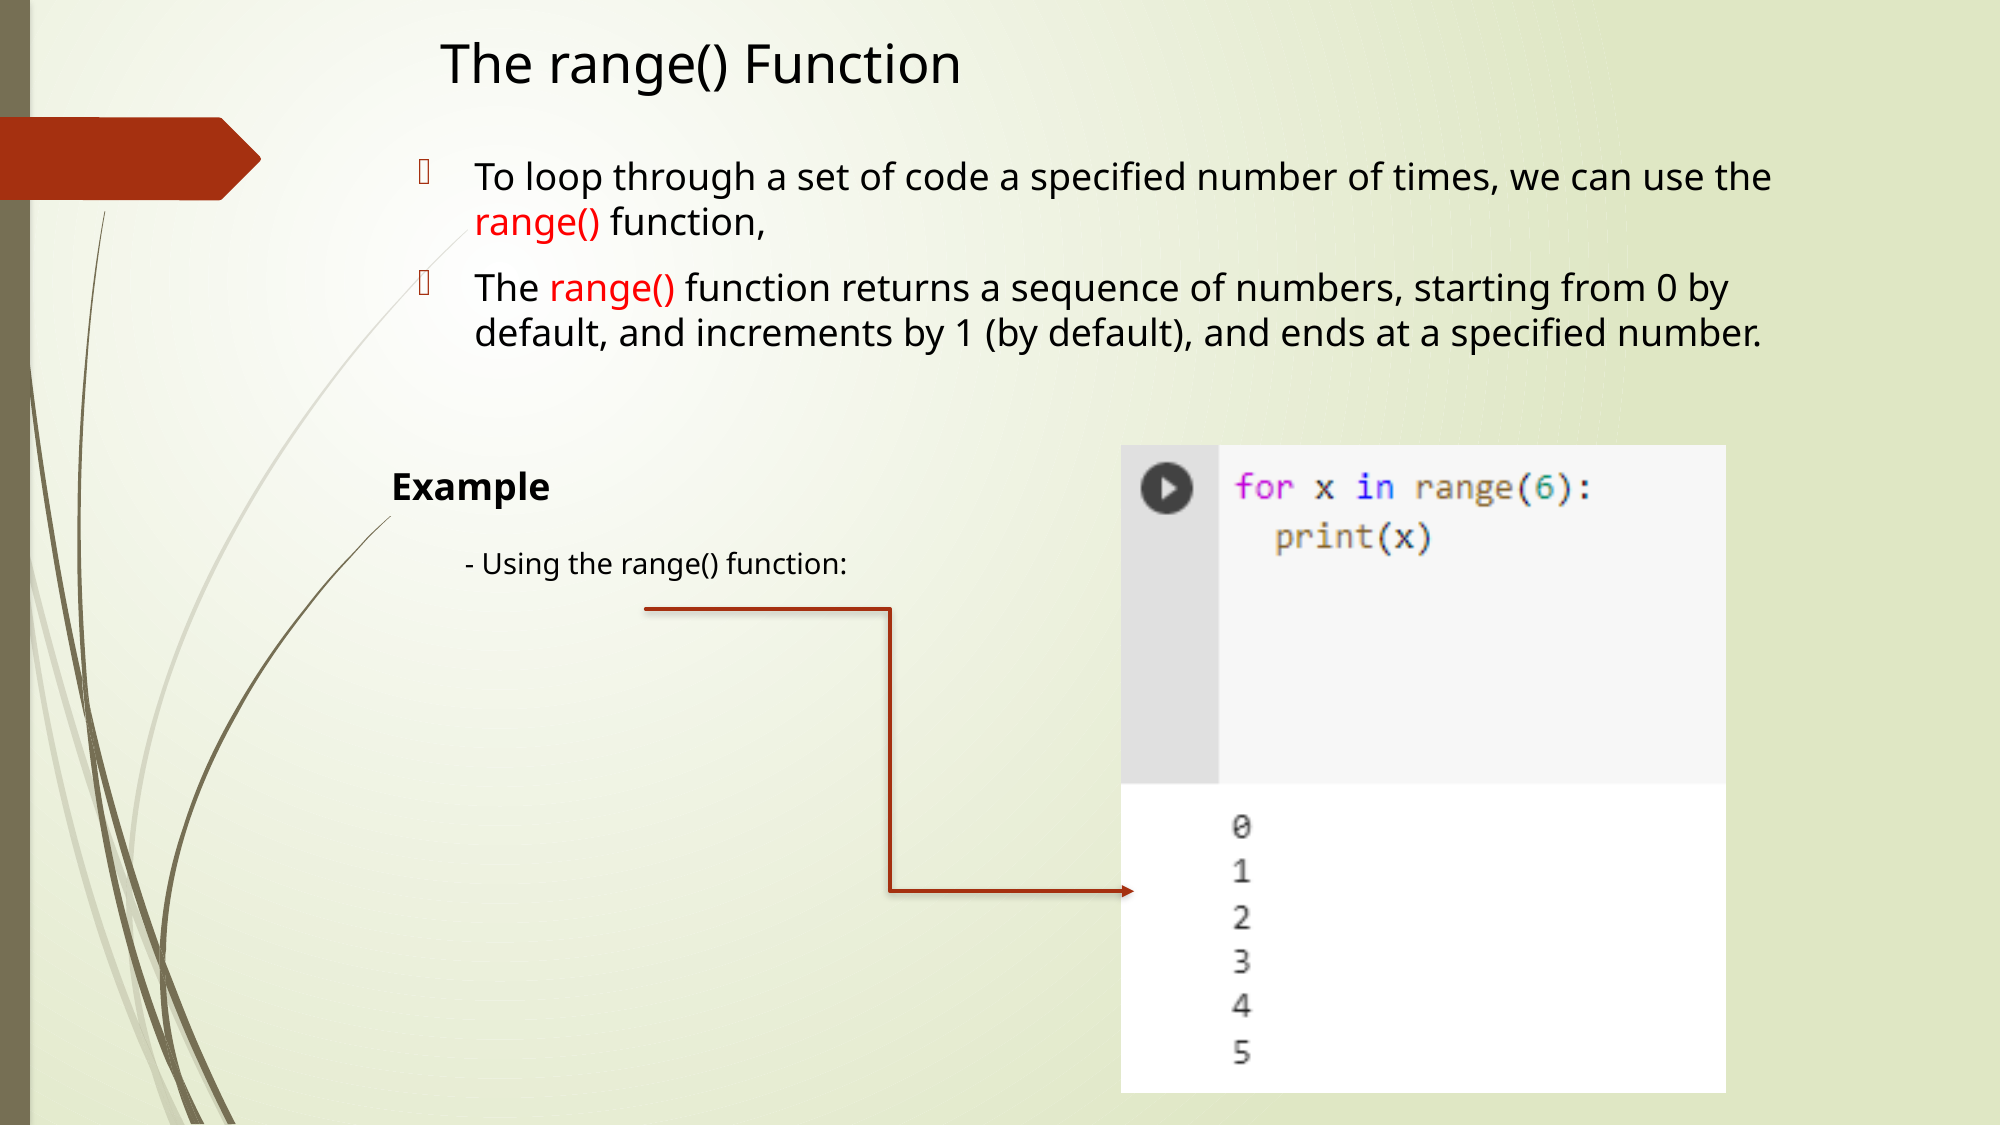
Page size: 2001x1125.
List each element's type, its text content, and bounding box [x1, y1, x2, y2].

title The range() Function [425, 21, 1888, 233]
picture [1121, 445, 1726, 1094]
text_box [645, 608, 1135, 892]
text_box Example [376, 455, 1116, 516]
text_box - Using the range() function: [450, 538, 1116, 678]
list To loop through a set of code a specified number of times, we can use the range() function, The range() function returns a sequence of numbers, starting from 0 by default, and increments by 1 (by default), and ends at a specified number. [402, 145, 1866, 766]
